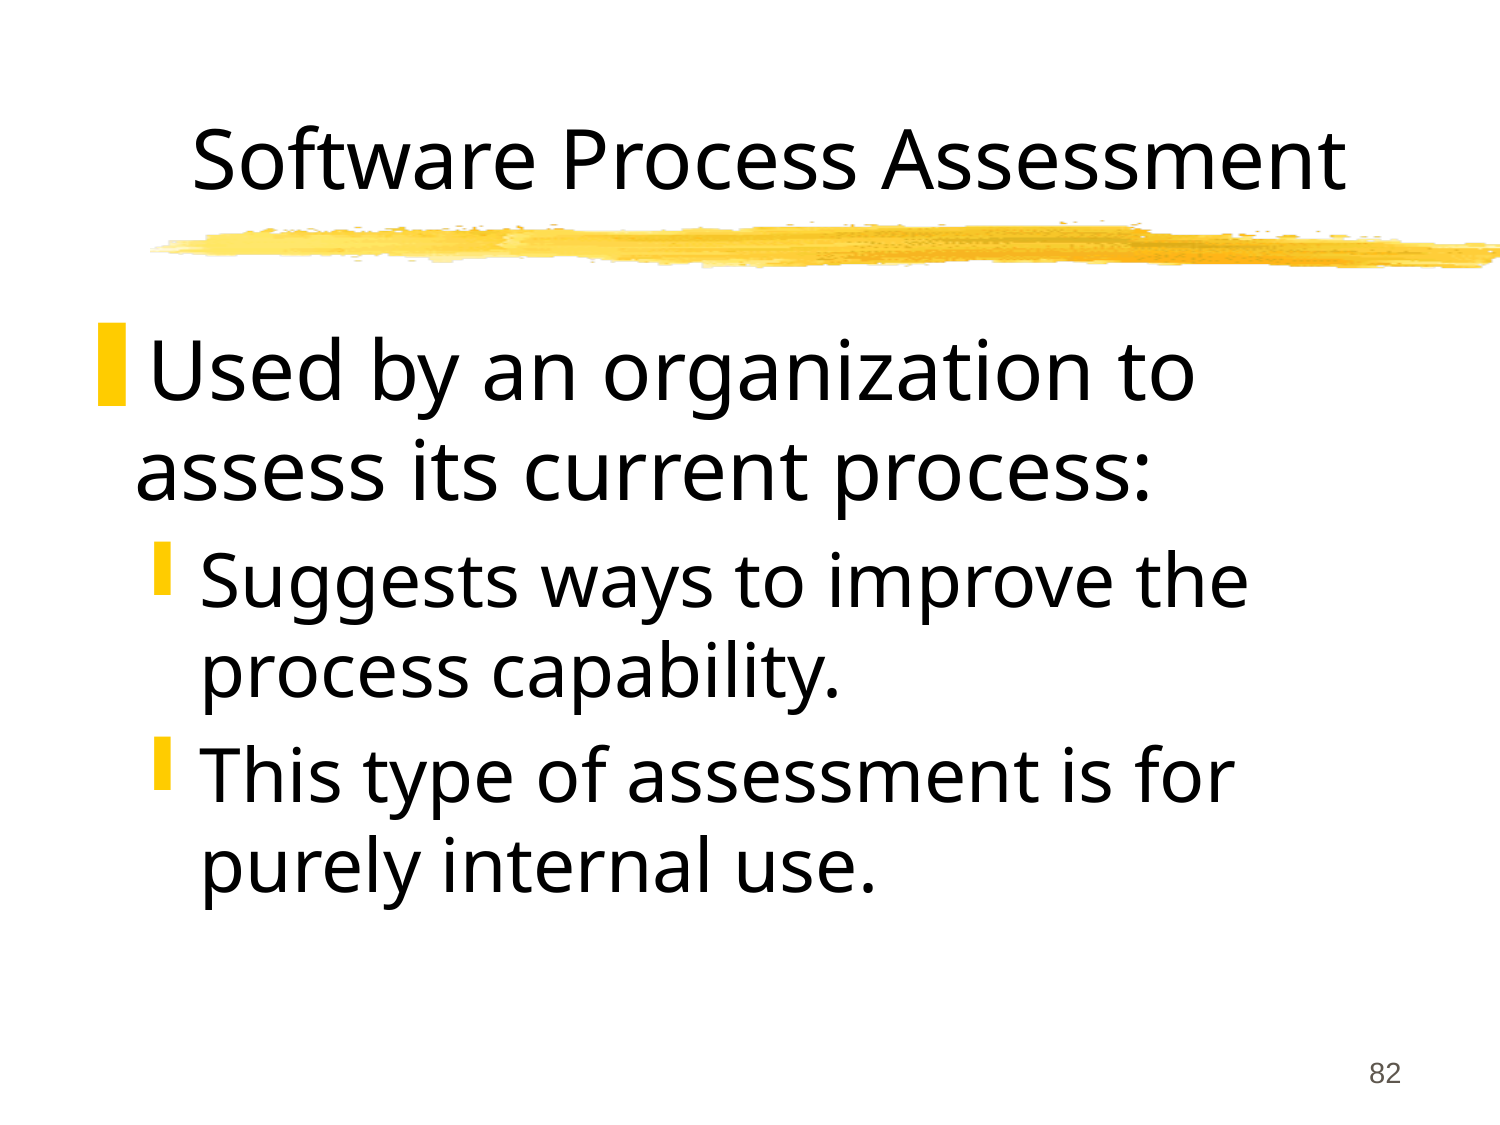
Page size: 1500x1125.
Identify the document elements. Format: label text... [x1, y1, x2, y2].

title Software Process Assessment [188, 62, 1466, 250]
picture [150, 215, 1500, 279]
list Used by an organization to assess its current process: Suggests ways to improve the process capability. This type of assessment is for purely internal use. [74, 309, 1417, 994]
slide_number 82 [1104, 1021, 1417, 1097]
